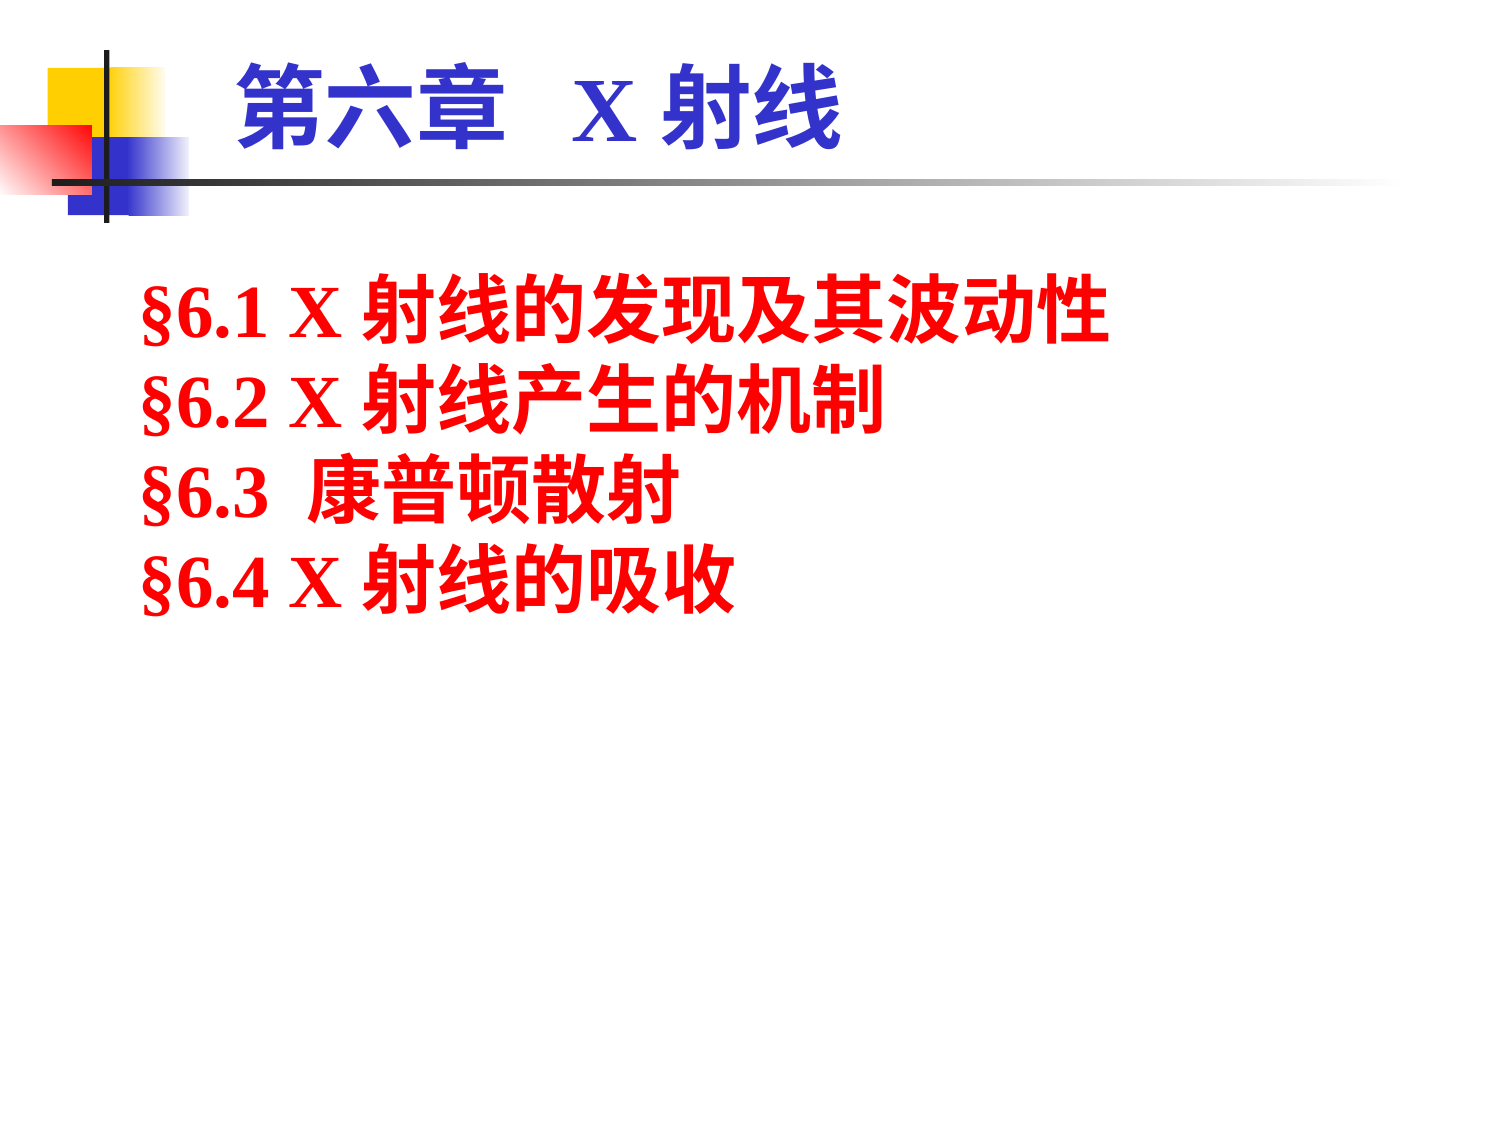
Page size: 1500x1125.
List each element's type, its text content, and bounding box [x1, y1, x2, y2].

text_box §6.1 X射线的发现及其波动性 §6.2 X射线产生的机制 §6.3 康普顿散射 §6.4 X射线的吸收 [123, 255, 1274, 631]
text_box 第六章 X射线 [218, 42, 957, 168]
